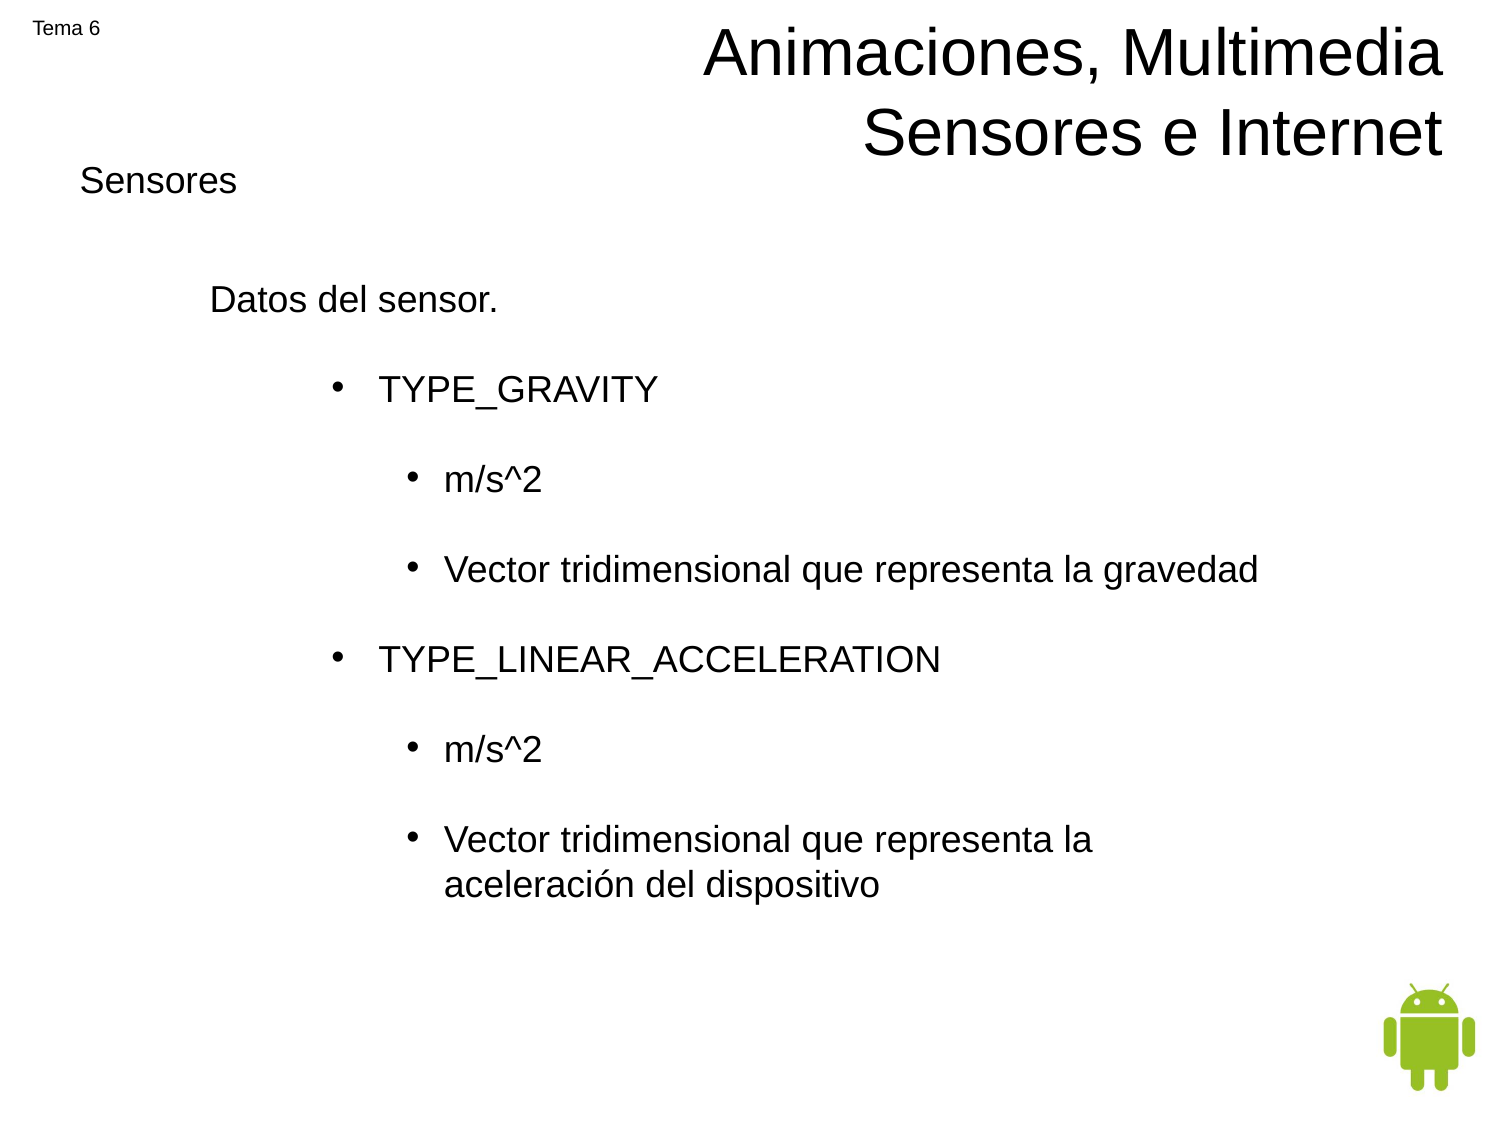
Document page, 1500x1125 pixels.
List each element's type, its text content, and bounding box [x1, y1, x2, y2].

text_box Tema 6 [17, 7, 195, 48]
text_box Datos del sensor. TYPE_GRAVITY m/s^2 Vector tridimensional que representa la gravedad TYPE_LINEAR_ACCELERATION m/s^2 Vector tridimensional que representa la aceleración del dispositivo [194, 267, 1285, 1002]
text_box Animaciones, Multimedia Sensores e Internet [631, 66, 1459, 111]
text_box Sensores [64, 148, 585, 209]
picture [1375, 975, 1483, 1097]
